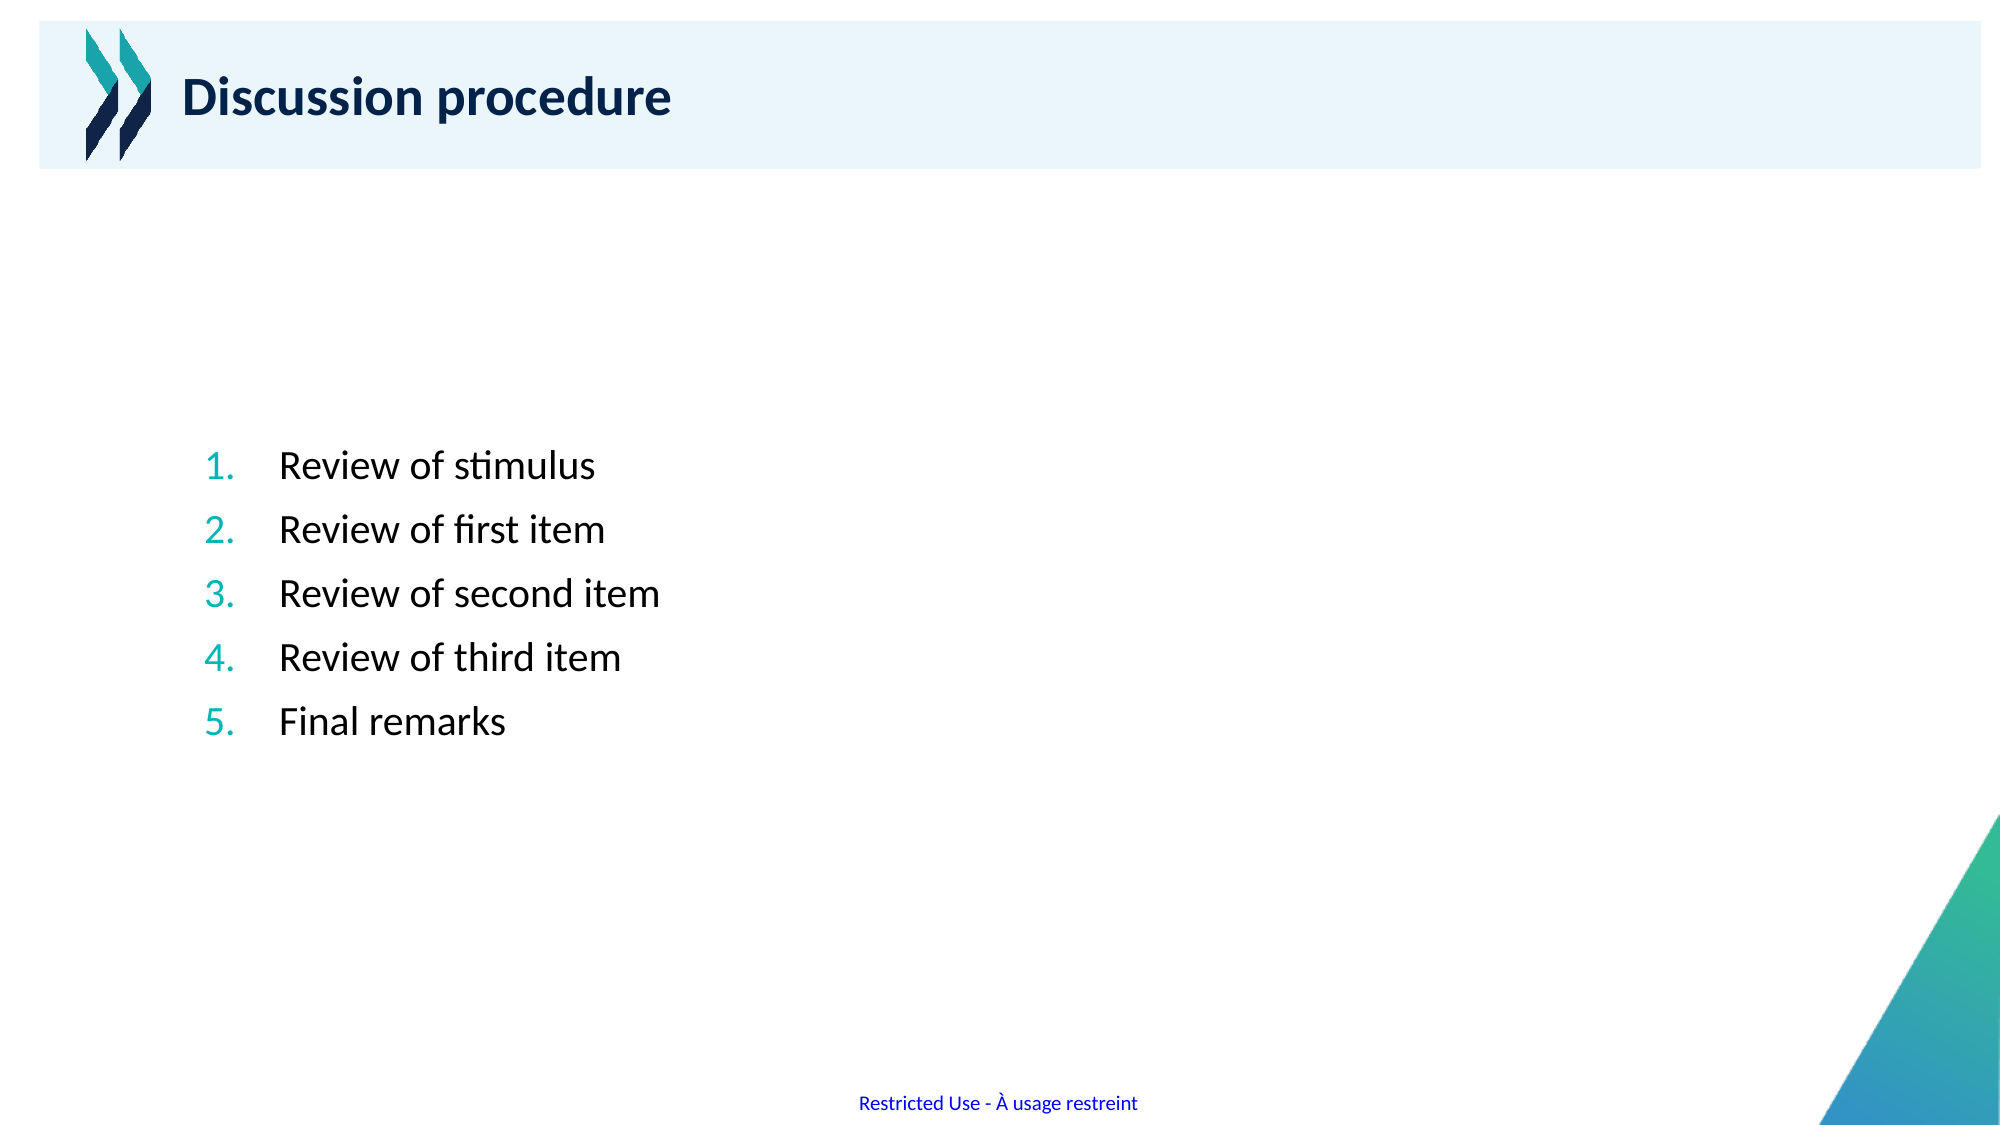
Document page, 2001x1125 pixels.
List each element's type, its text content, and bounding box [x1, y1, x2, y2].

list Review of stimulus Review of first item Review of second item Review of third item Final remarks [114, 216, 1886, 1032]
picture [86, 28, 151, 161]
title Discussion procedure [167, 26, 1886, 169]
picture [1816, 814, 2000, 1125]
